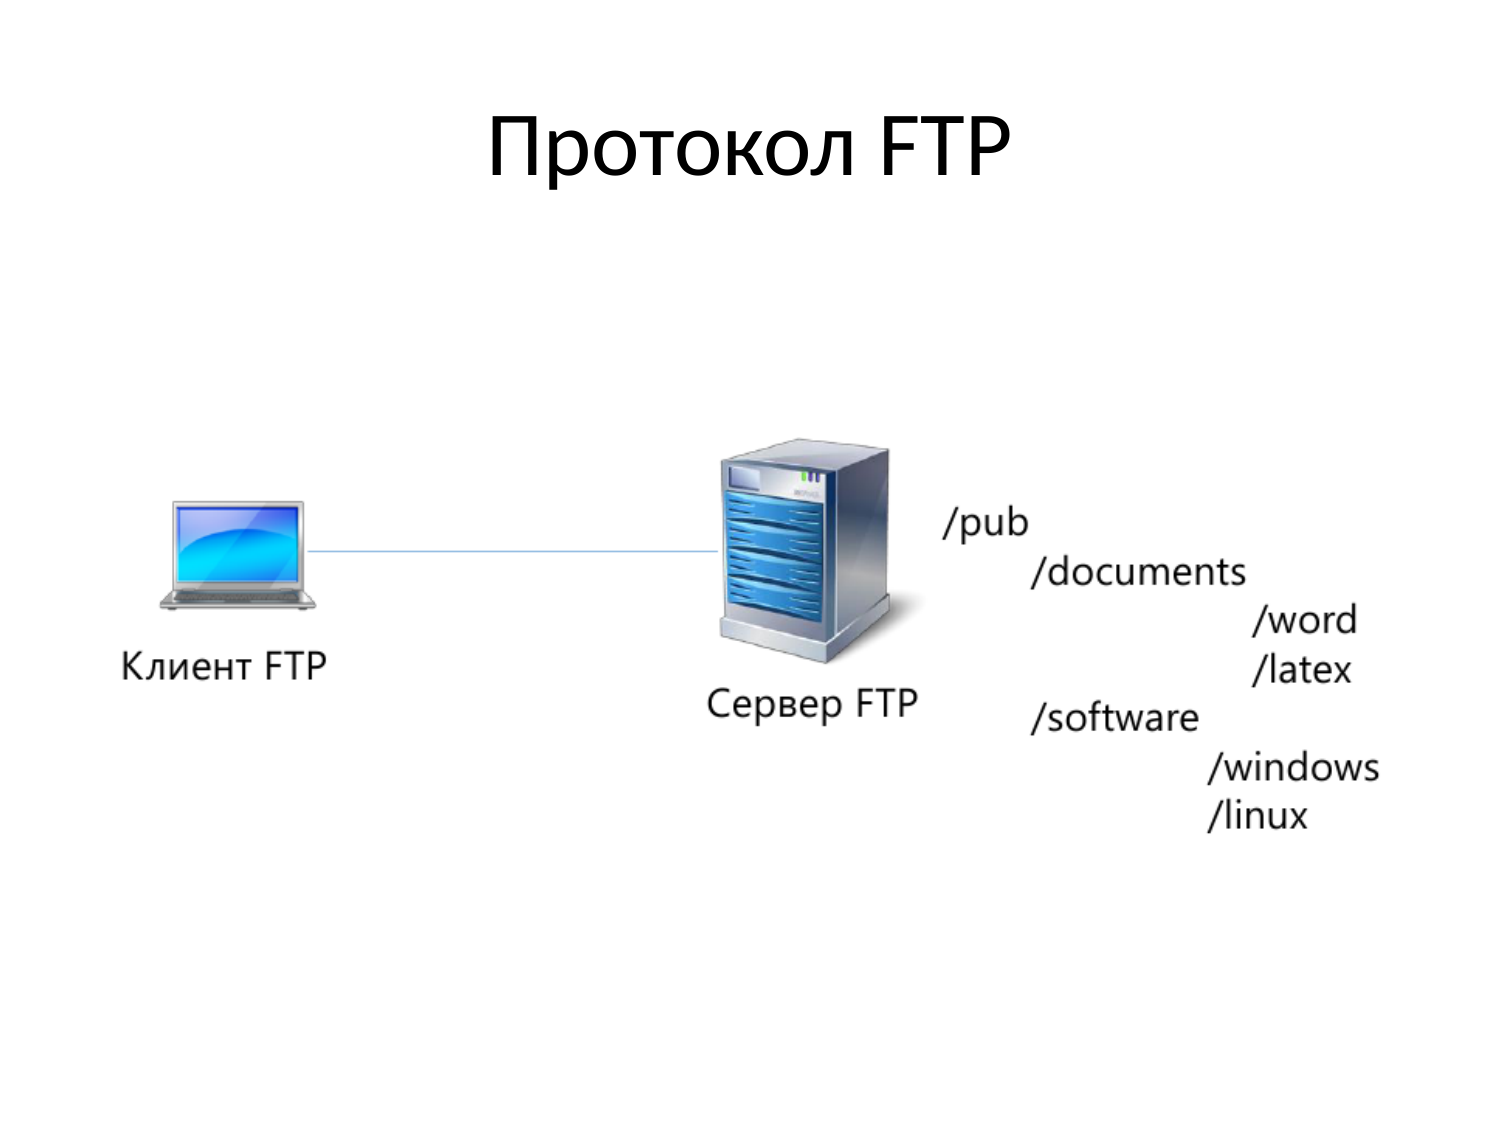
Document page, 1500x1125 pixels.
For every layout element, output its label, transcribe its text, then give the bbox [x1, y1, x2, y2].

title Протокол FTP [75, 45, 1425, 233]
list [74, 359, 1426, 908]
